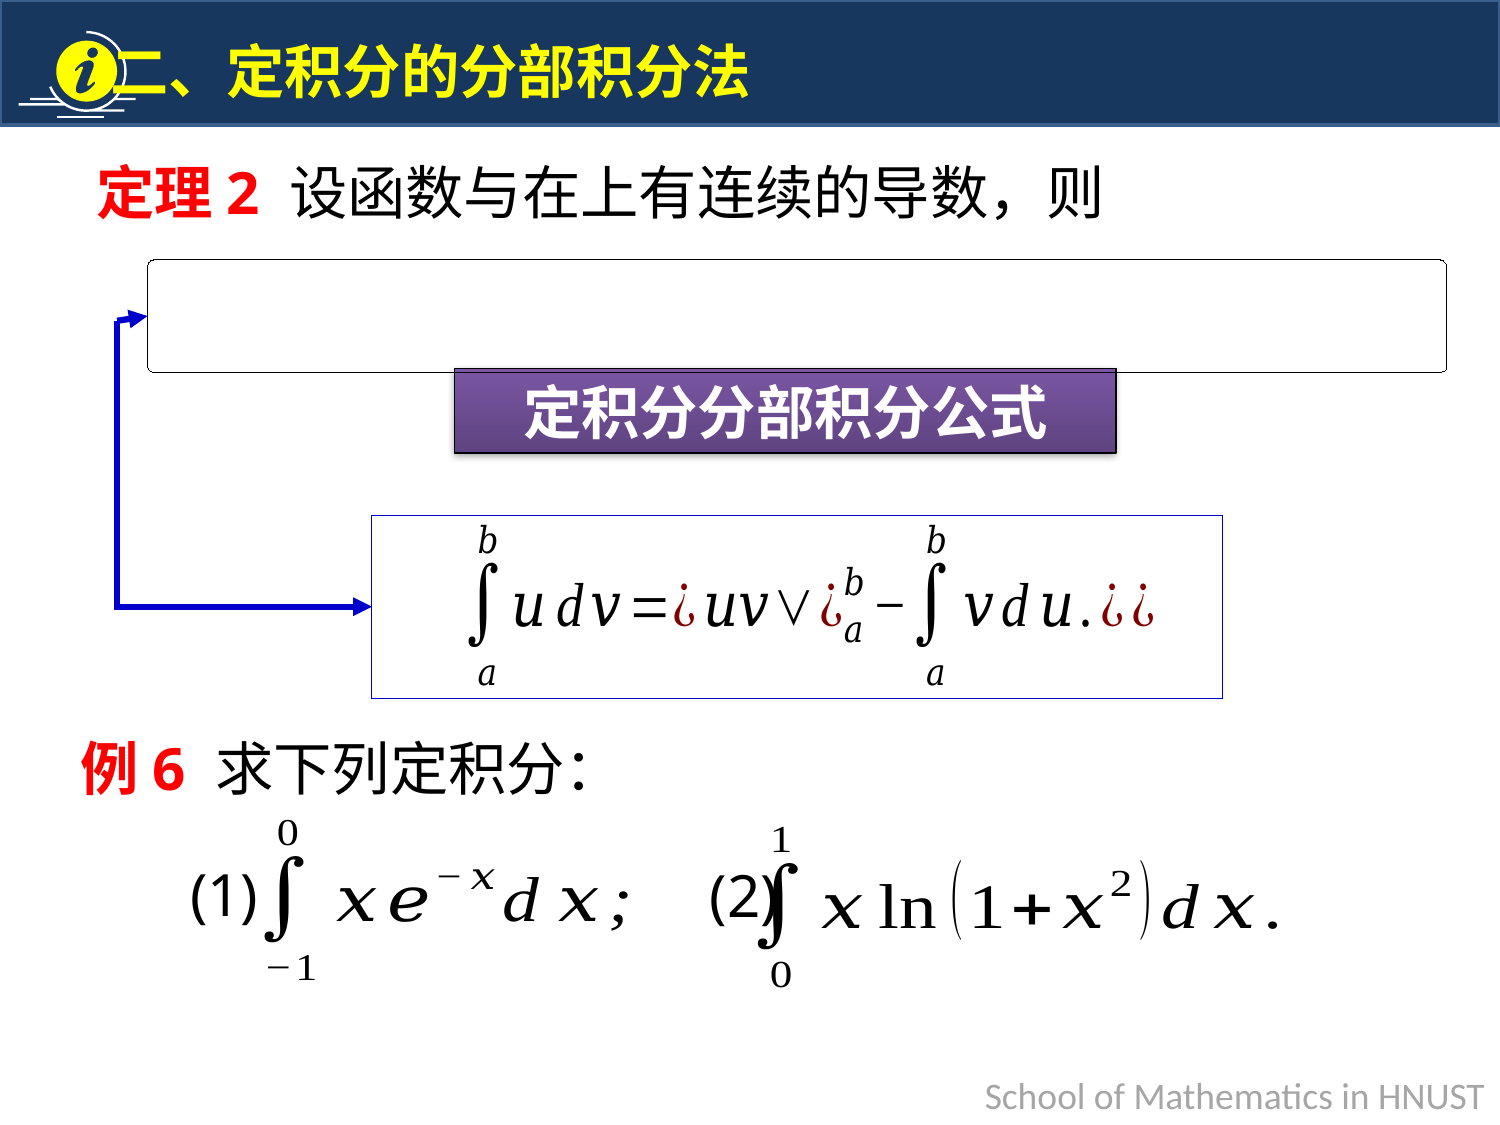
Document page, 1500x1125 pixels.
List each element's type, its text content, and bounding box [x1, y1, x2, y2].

text_box 例6 求下列定积分： [65, 724, 638, 810]
text_box [147, 259, 1447, 373]
text_box 定积分分部积分公式 [454, 373, 1117, 454]
text_box (2) [694, 851, 793, 937]
text_box (1) [175, 851, 274, 936]
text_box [371, 514, 1224, 699]
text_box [116, 315, 373, 610]
